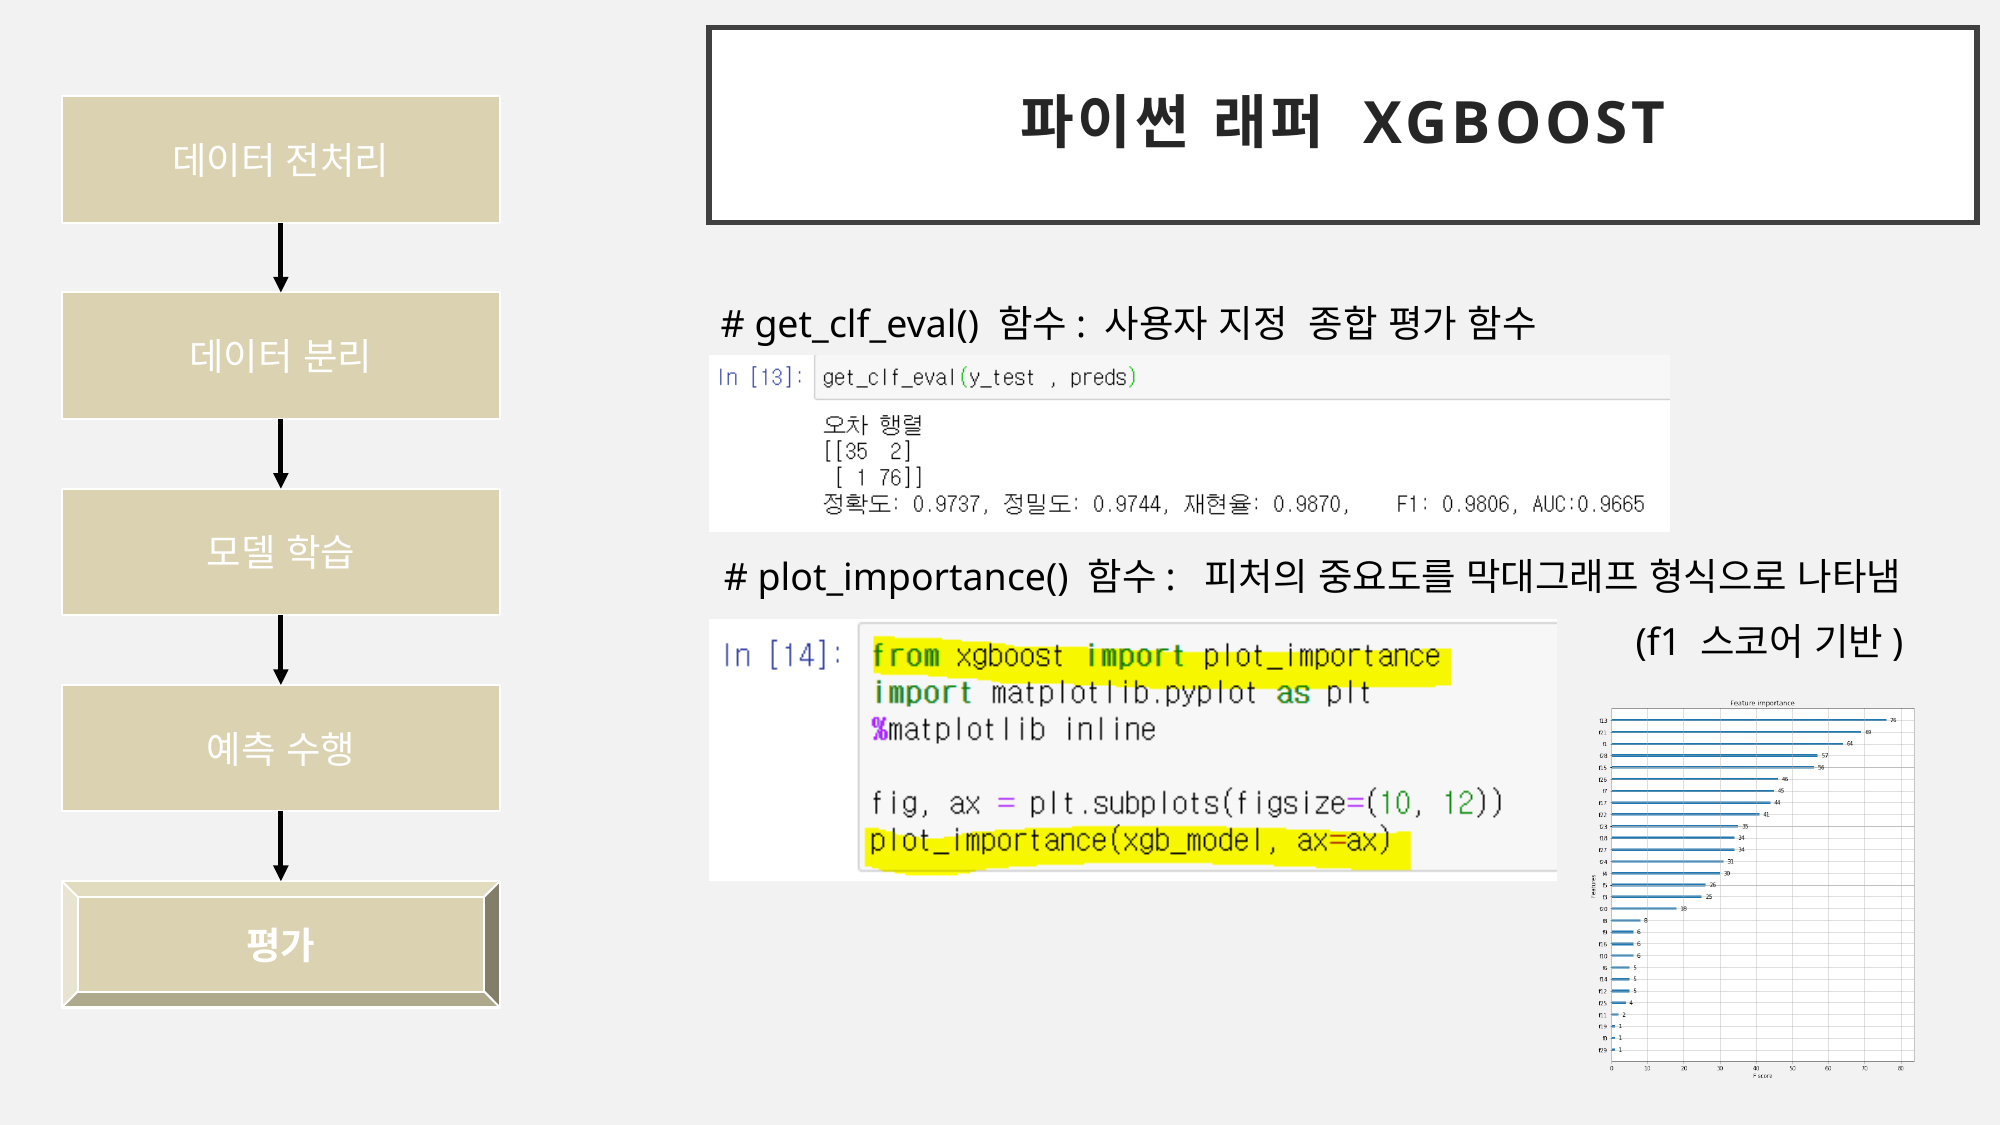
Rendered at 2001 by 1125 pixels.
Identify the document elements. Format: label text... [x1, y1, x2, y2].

picture [708, 355, 1670, 533]
text_box 예측 수행 [61, 684, 501, 812]
text_box 파이썬 래퍼 XGBoost [709, 27, 1977, 223]
text_box 모델 학습 [61, 488, 501, 616]
text_box 데이터 분리 [61, 291, 501, 420]
text_box 평가 [61, 880, 501, 1009]
text_box # plot_importance() 함수: 피처의 중요도를 막대그래프 형식으로 나타냄 [708, 545, 1917, 606]
text_box # get_clf_eval() 함수: 사용자 지정 종합 평가 함수 [705, 292, 1552, 353]
picture [708, 619, 1557, 882]
text_box (f1 스코어 기반) [1620, 610, 1919, 671]
picture [1587, 696, 1917, 1082]
text_box 데이터 전처리 [61, 95, 501, 224]
